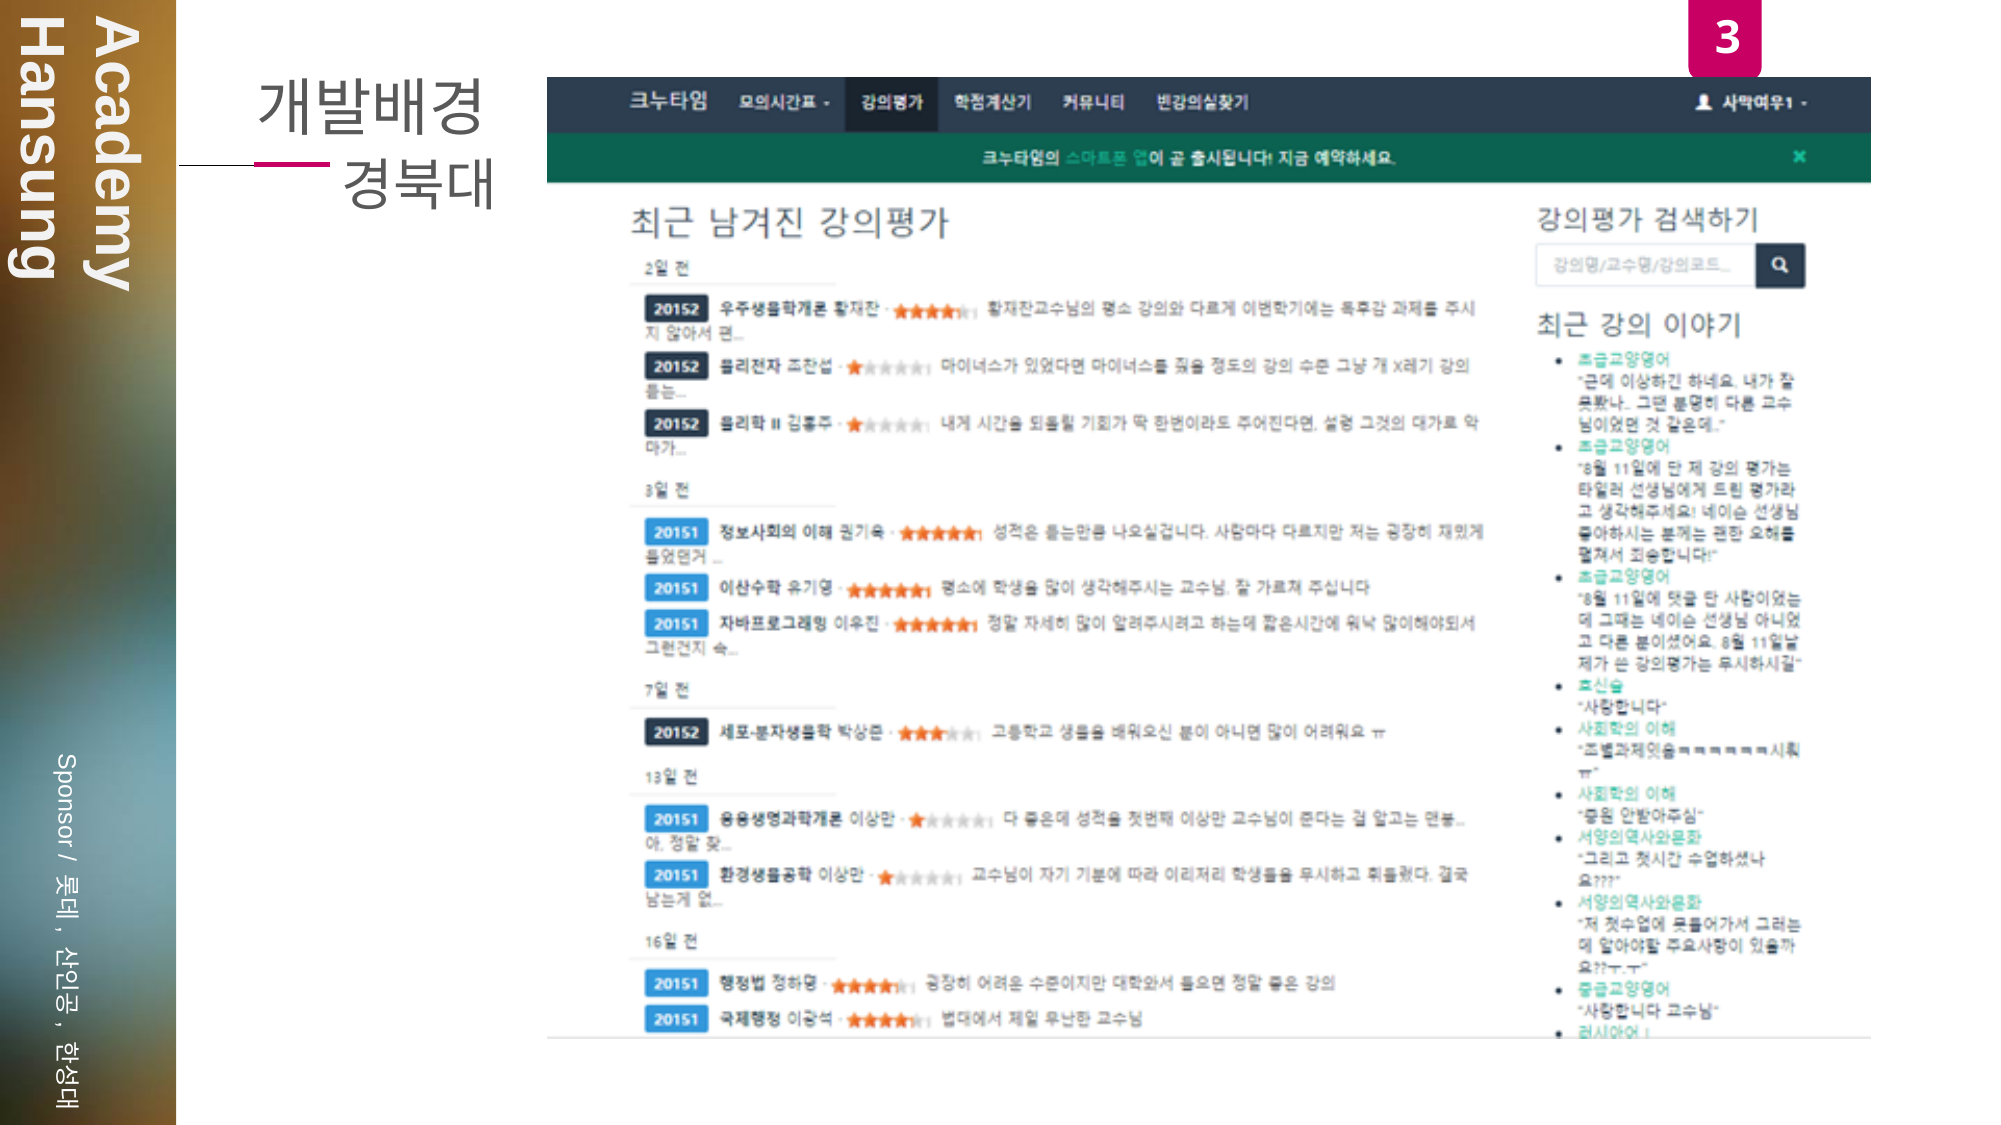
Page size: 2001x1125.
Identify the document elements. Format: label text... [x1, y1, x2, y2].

picture [0, 0, 177, 1125]
text_box 3 [1700, 0, 1769, 70]
text_box [1688, 0, 1762, 77]
picture [547, 77, 1871, 1039]
text_box 개발배경 경북대 [242, 60, 564, 226]
